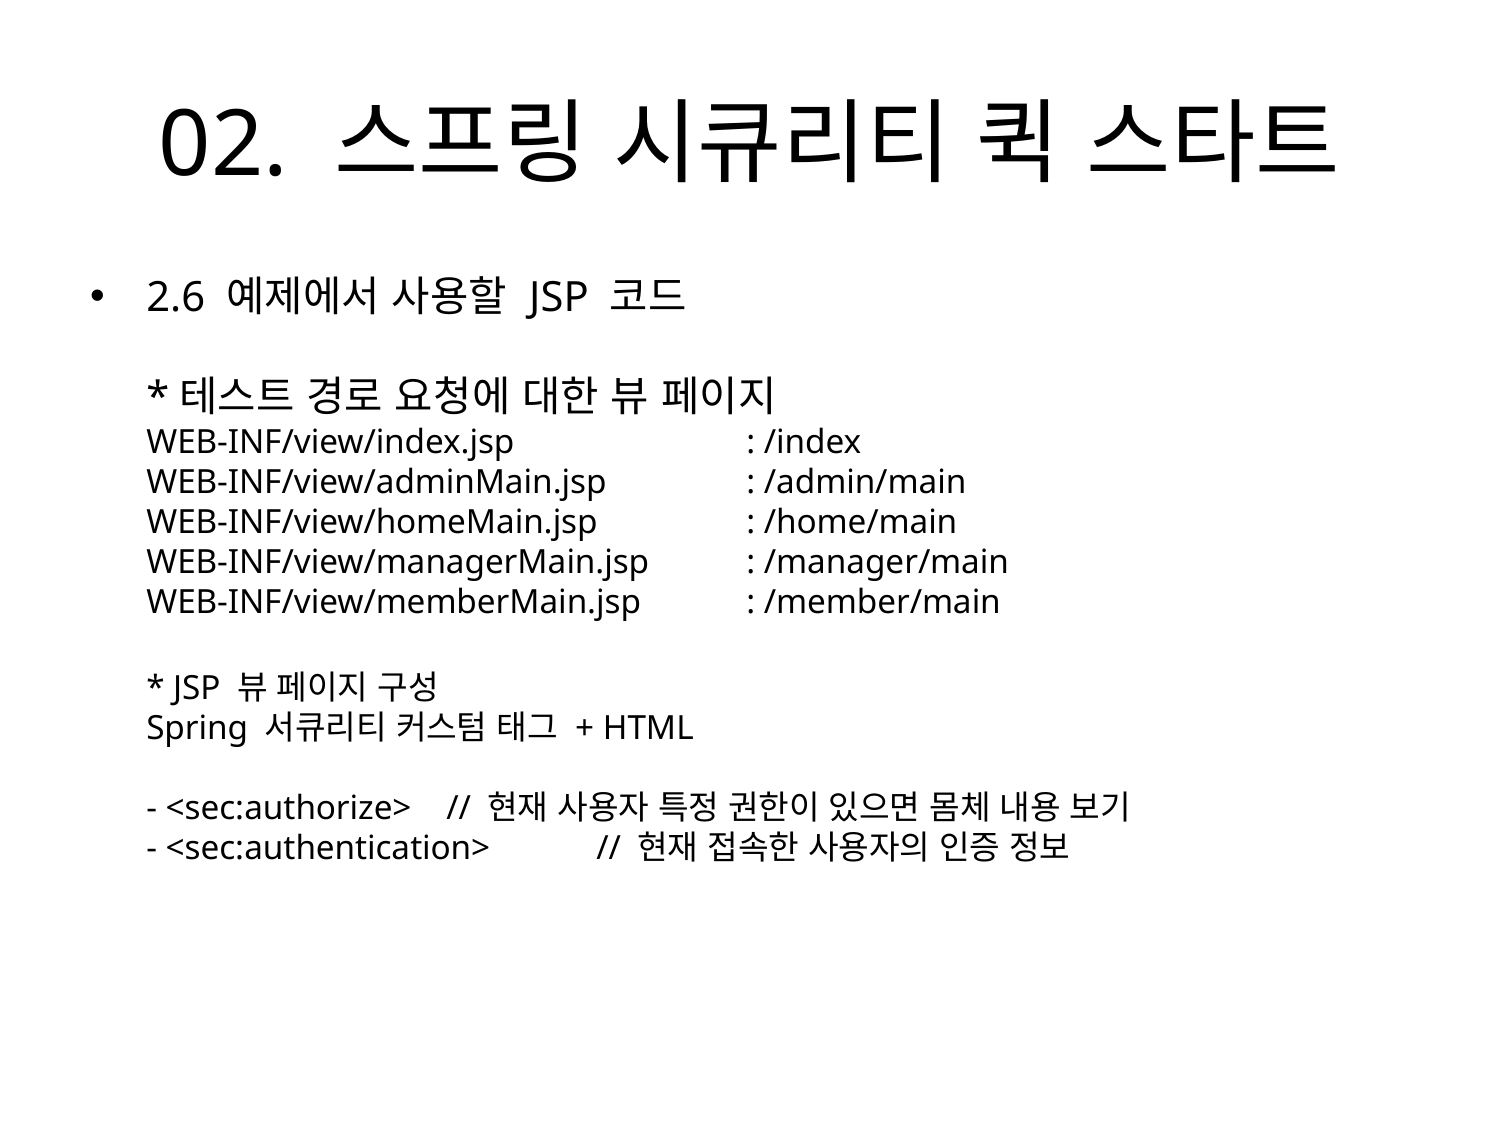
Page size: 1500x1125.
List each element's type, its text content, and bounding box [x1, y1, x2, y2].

title 02. 스프링 시큐리티 퀵 스타트 [75, 45, 1425, 233]
list 2.6 예제에서 사용할 JSP 코드 *테스트 경로 요청에 대한 뷰 페이지 WEB-INF/view/index.jsp : /index WEB-INF/view/adminMain.jsp : /admin/main WEB-INF/view/homeMain.jsp : /home/main WEB-INF/view/managerMain.jsp : /manager/main WEB-INF/view/memberMain.jsp : /member/main * JSP 뷰 페이지 구성 Spring 서큐리티 커스텀 태그 + HTML - <sec:authorize> // 현재 사용자 특정 권한이 있으면 몸체 내용 보기 - <sec:authentication> // 현재 접속한 사용자의 인증 정보 [75, 262, 1425, 1005]
